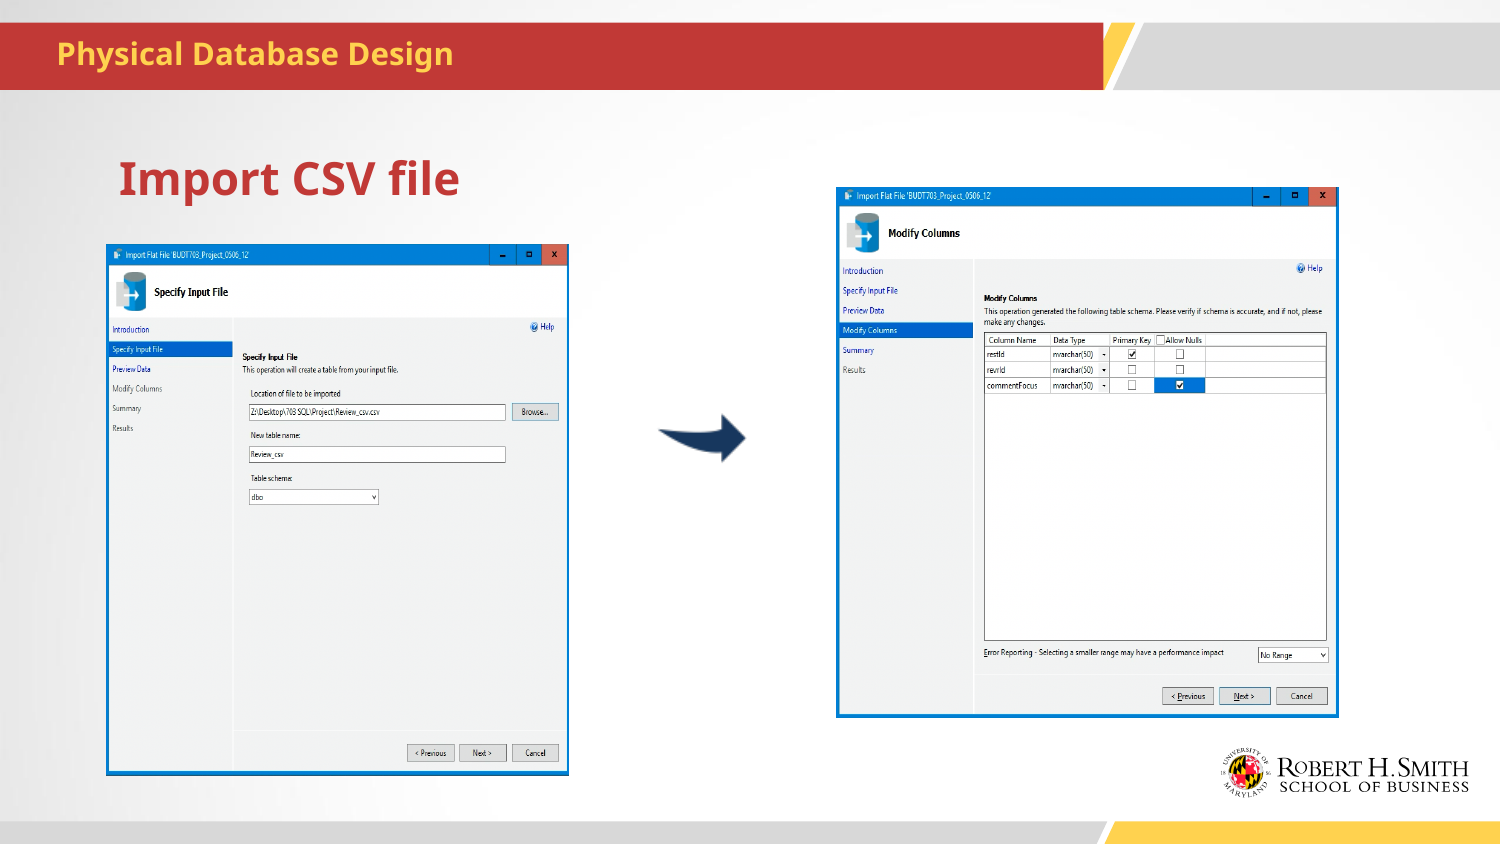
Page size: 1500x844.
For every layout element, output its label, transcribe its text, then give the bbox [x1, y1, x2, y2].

picture [106, 244, 569, 776]
picture [0, 0, 1500, 90]
picture [0, 815, 1500, 844]
list Import CSV file [0, 90, 1500, 815]
picture [654, 390, 751, 487]
picture [835, 186, 1339, 718]
title Physical Database Design [0, 22, 1104, 90]
